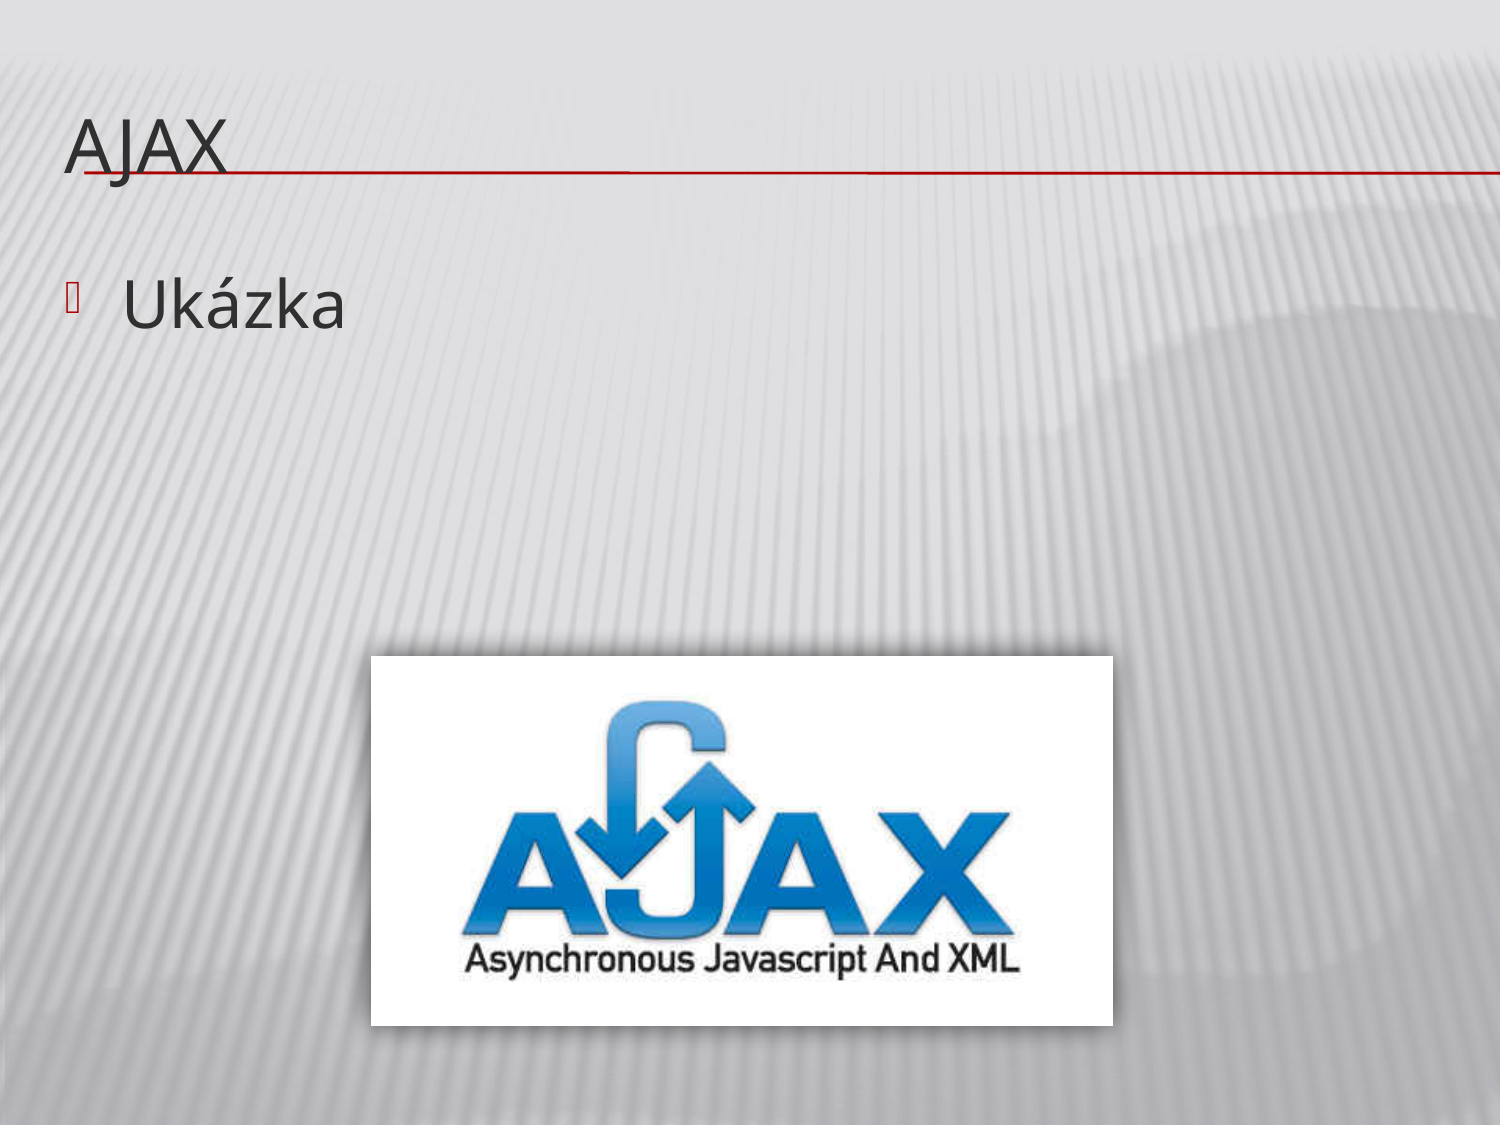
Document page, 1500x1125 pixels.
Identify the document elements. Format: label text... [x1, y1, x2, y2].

picture [371, 656, 1113, 1026]
list Ukázka [50, 254, 1475, 492]
title AJAX [50, 75, 1475, 213]
